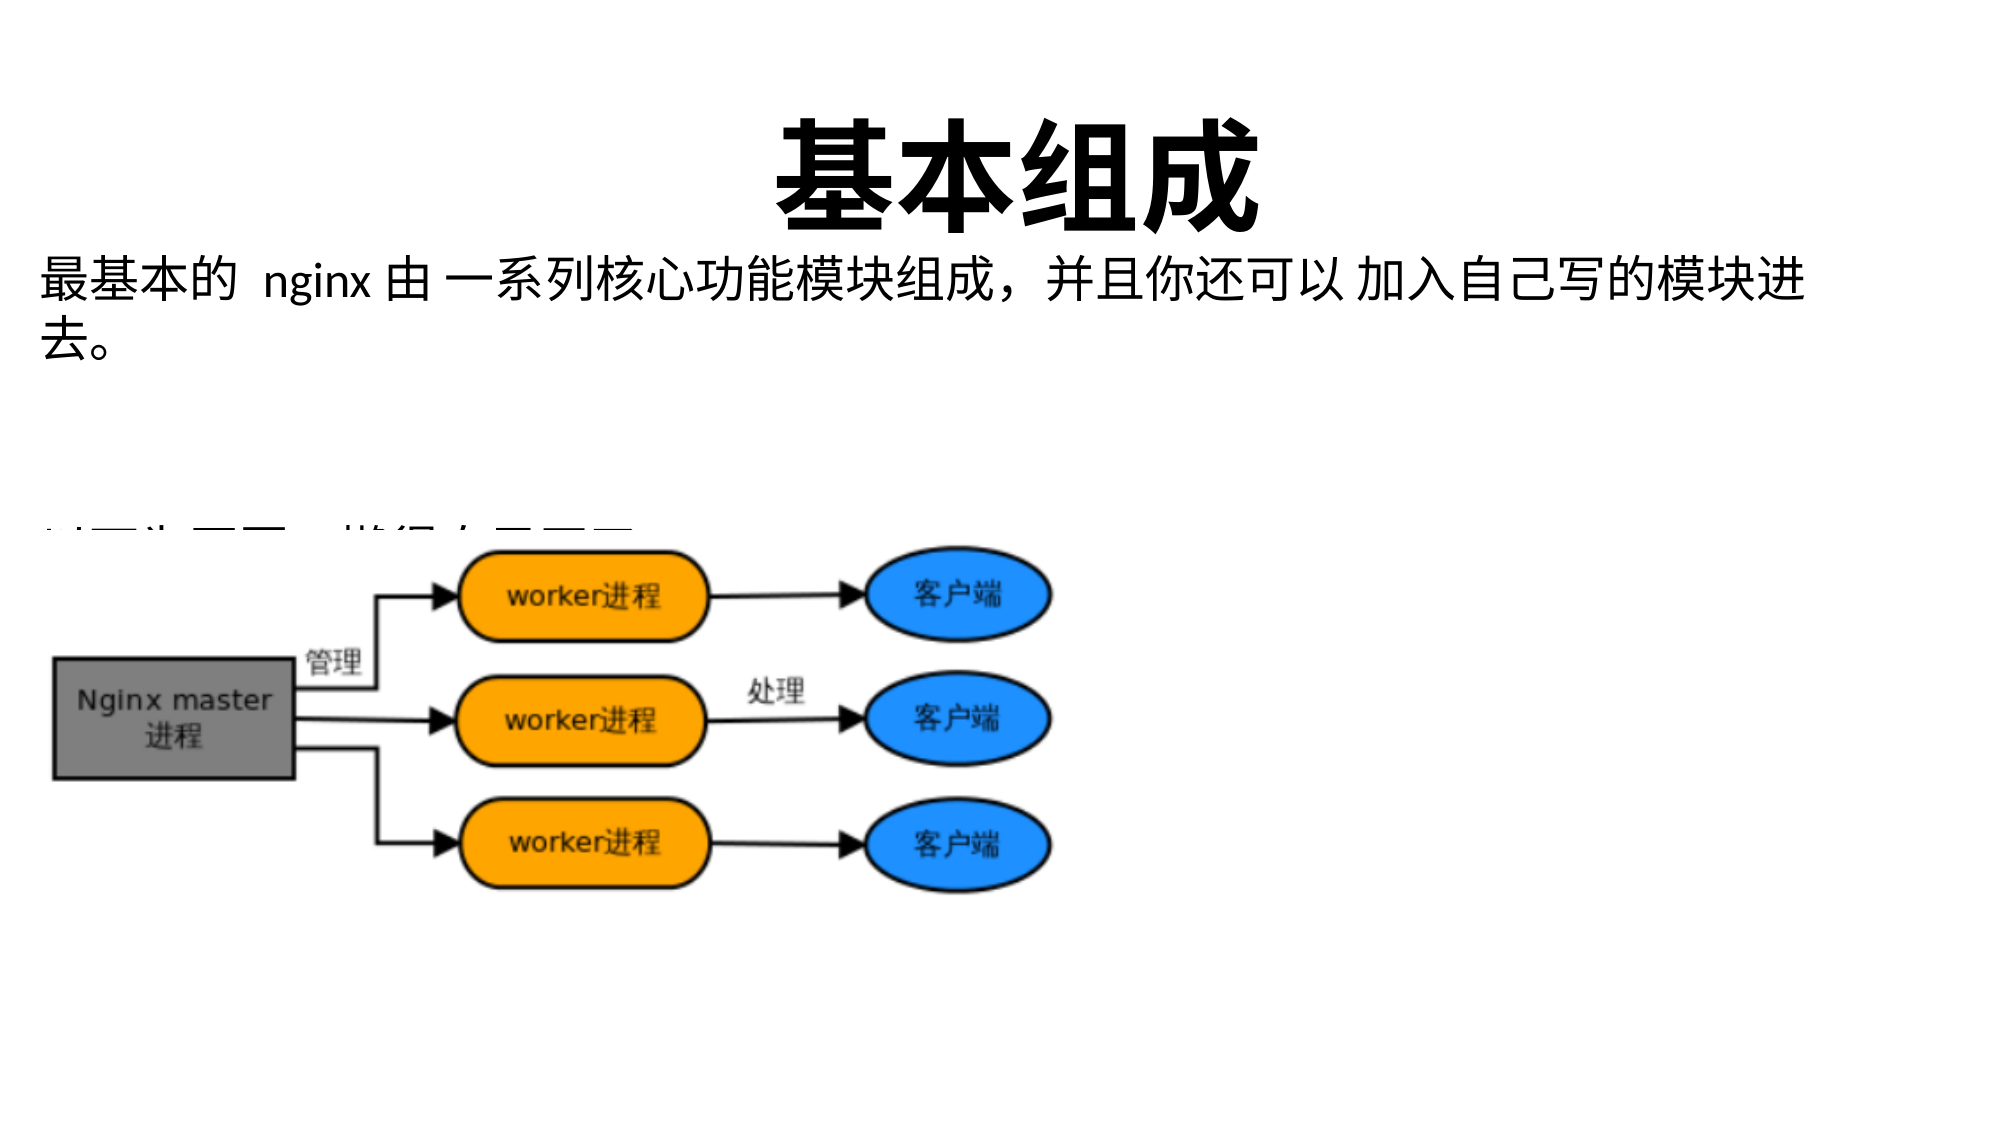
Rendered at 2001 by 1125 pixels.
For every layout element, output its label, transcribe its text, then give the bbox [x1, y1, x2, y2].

picture [24, 530, 1087, 937]
title 基本组成 [0, 59, 2000, 289]
list 最基本的 nginx由 一系列核心功能模块组成，并且你还可以 加入自己写的模块进去。 以下为网图，懒得自己画了： [24, 240, 1855, 1036]
